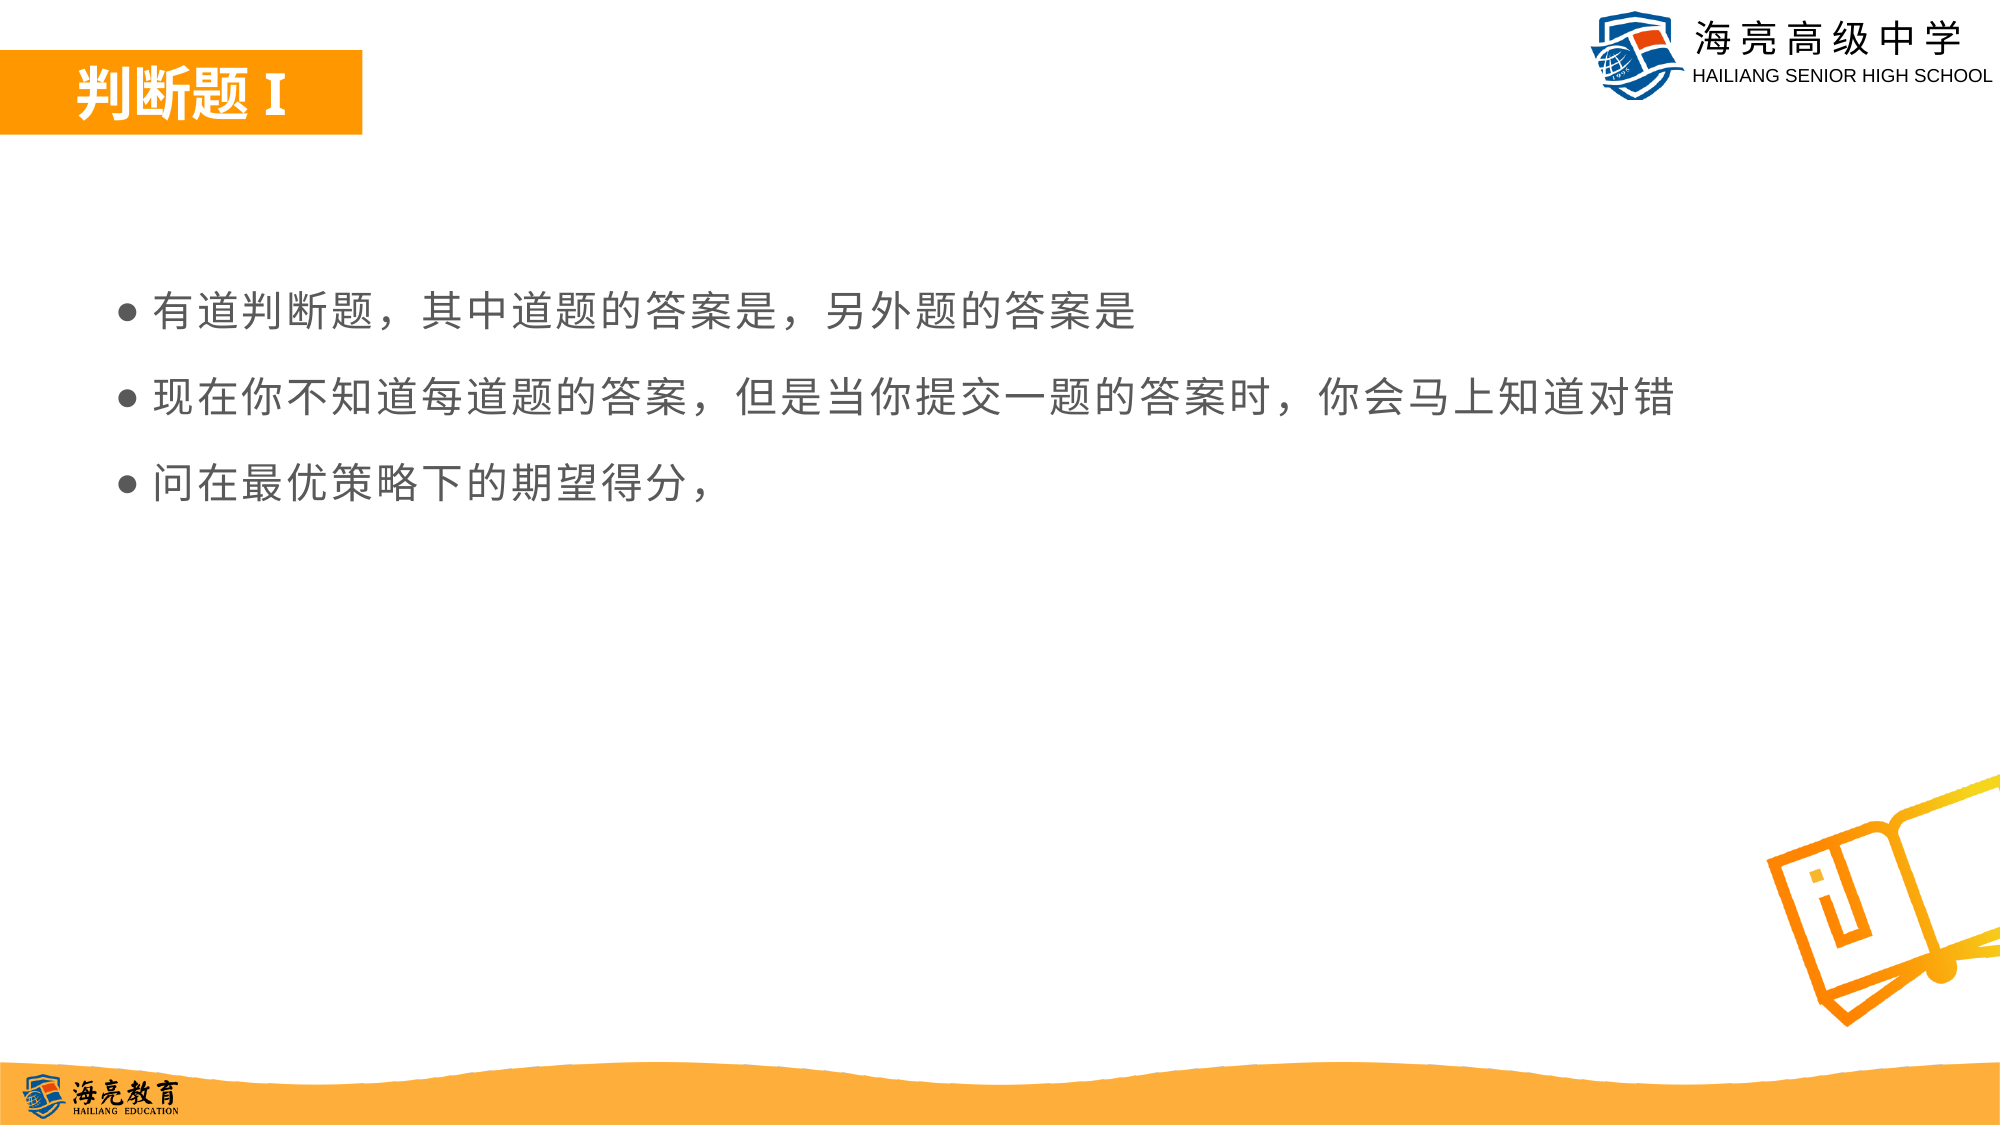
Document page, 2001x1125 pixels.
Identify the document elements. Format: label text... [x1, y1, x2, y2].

picture [1766, 772, 2000, 1027]
picture [0, 1062, 2000, 1125]
text_box 判断题I [0, 50, 363, 135]
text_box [1590, 7, 2000, 100]
